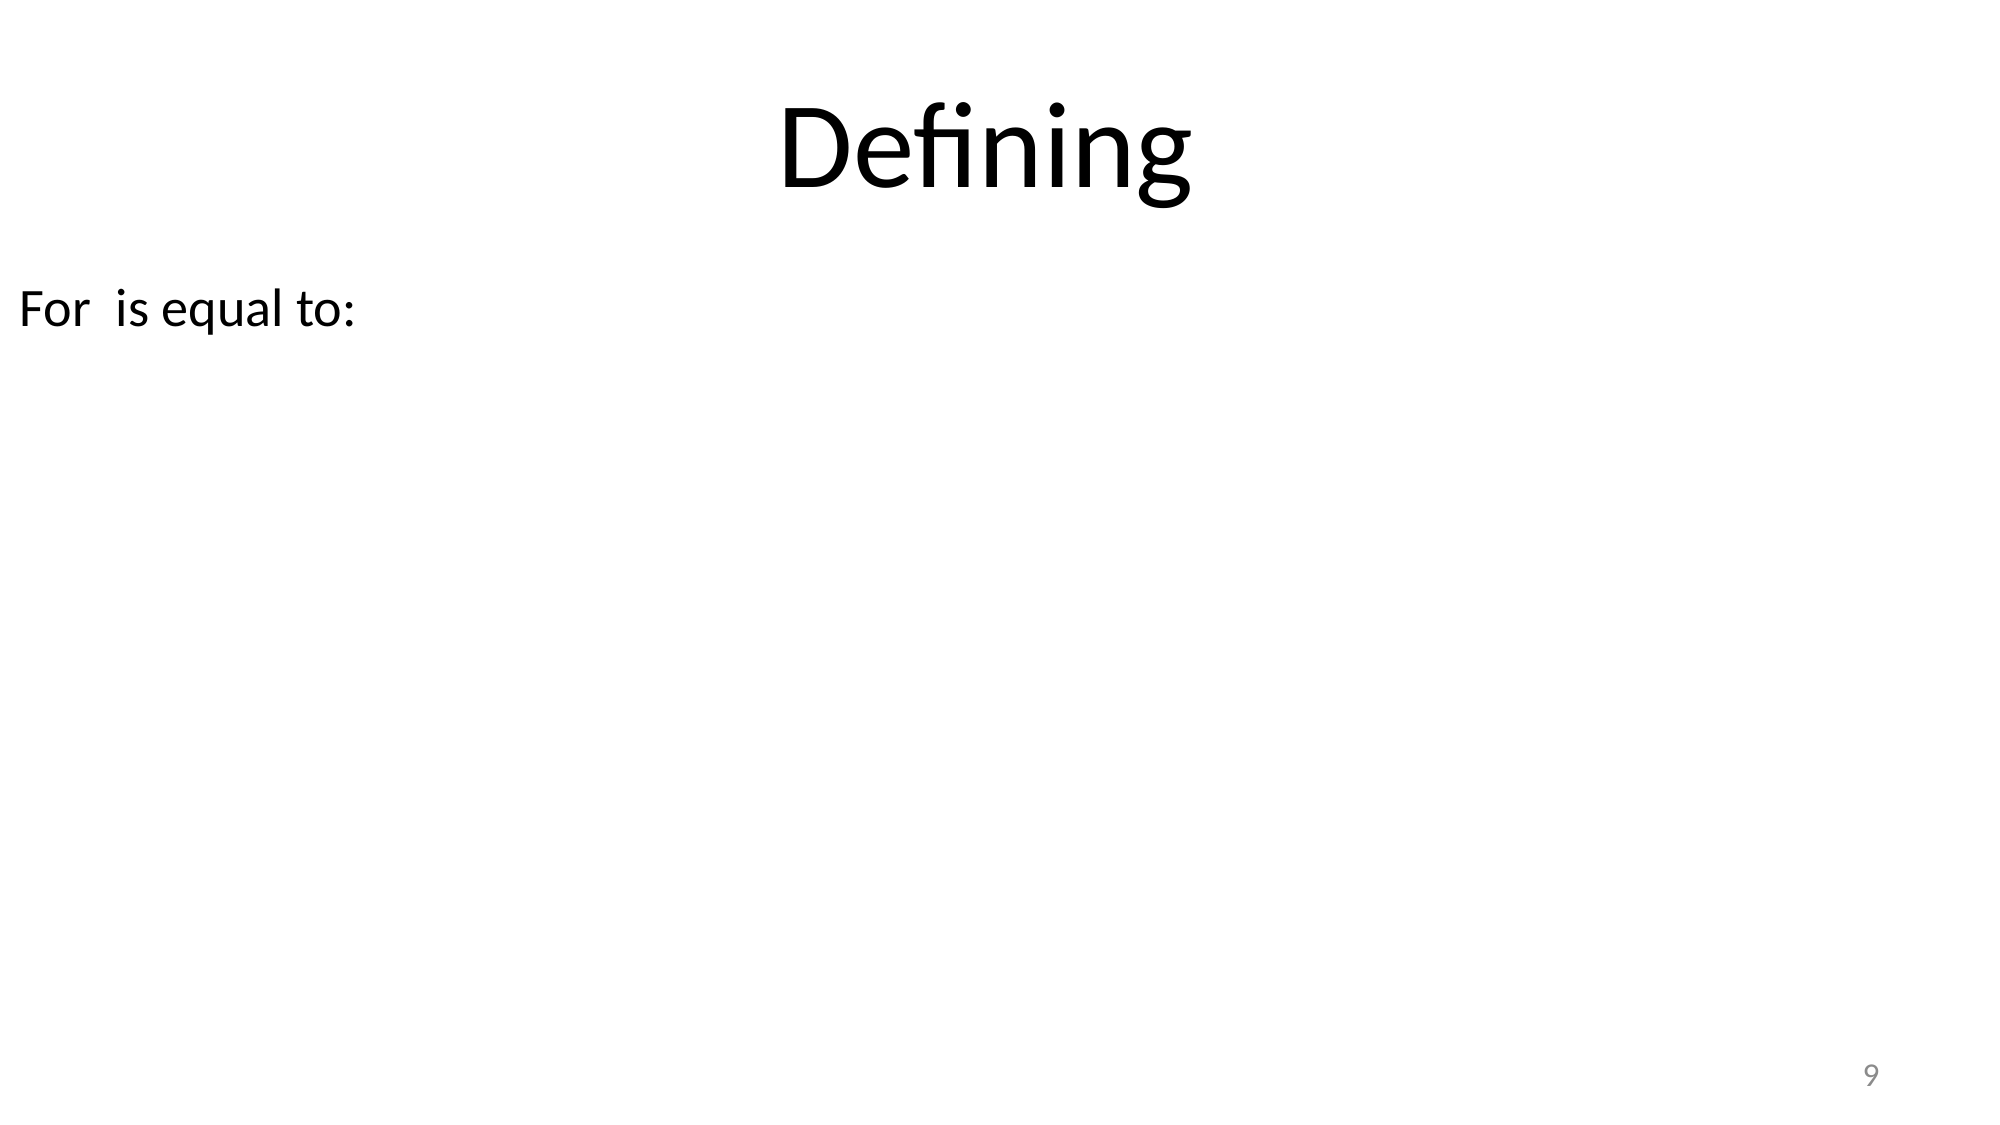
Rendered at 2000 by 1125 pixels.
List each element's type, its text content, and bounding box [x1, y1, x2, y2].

slide_number 9 [1432, 1042, 1900, 1103]
